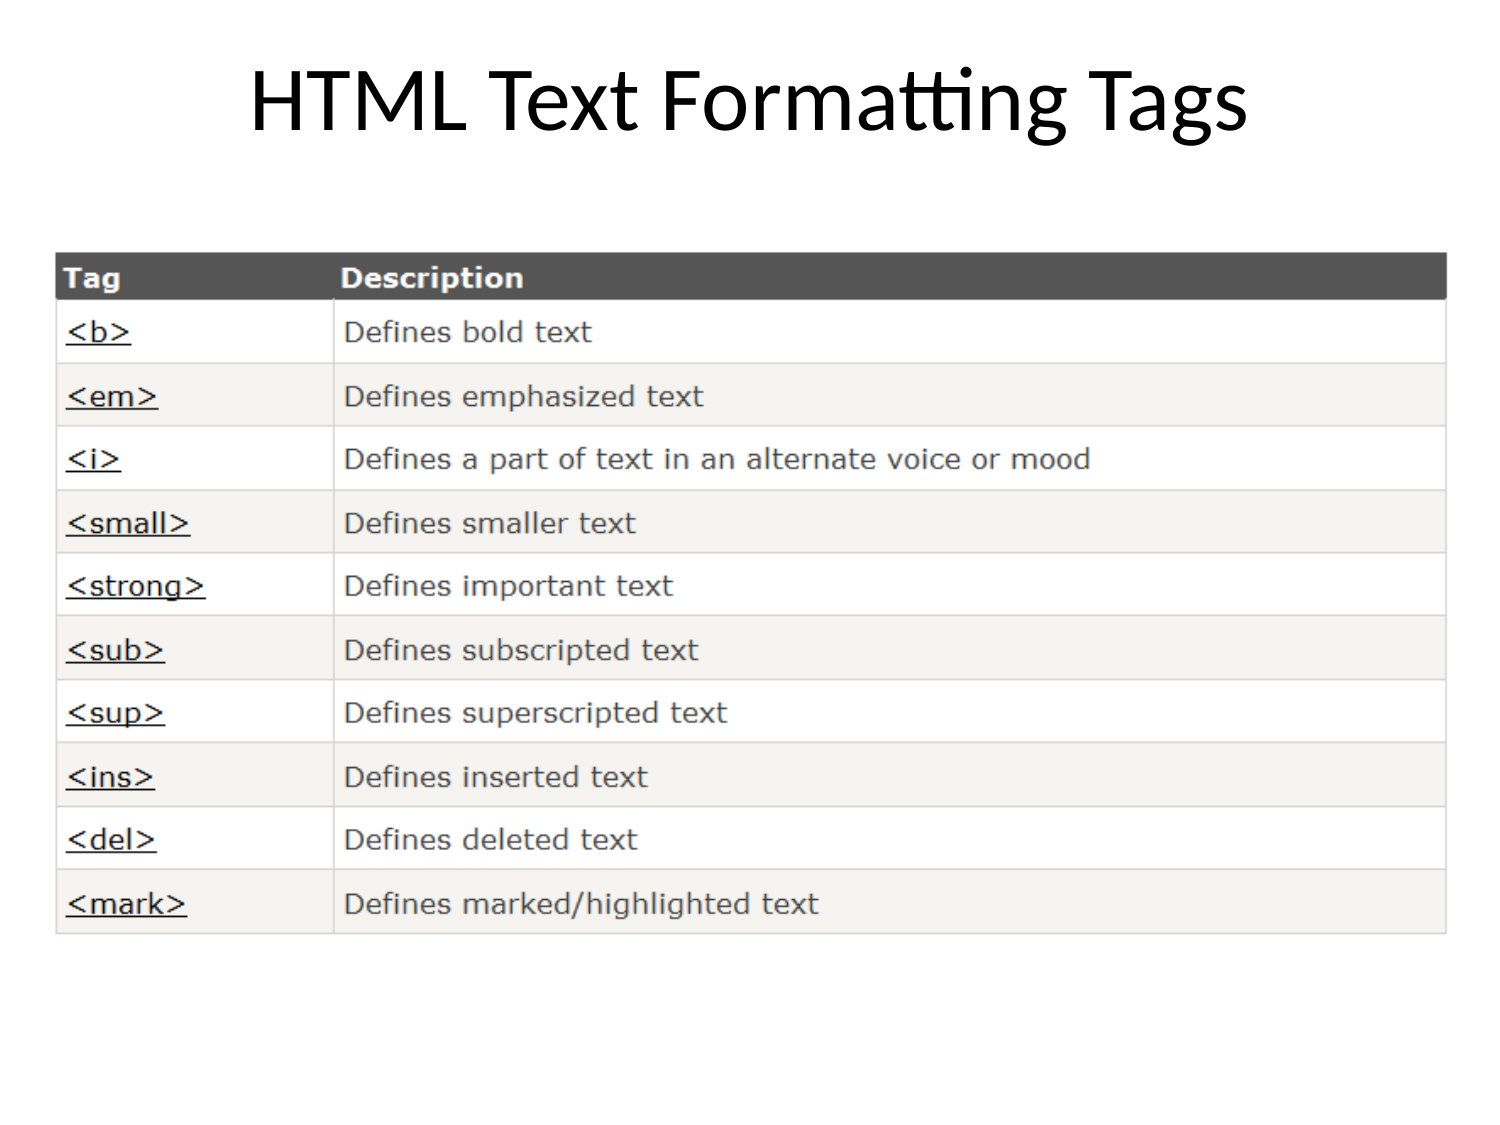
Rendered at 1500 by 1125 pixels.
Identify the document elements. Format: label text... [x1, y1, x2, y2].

title HTML Text Formatting Tags [75, 0, 1425, 188]
picture [48, 245, 1454, 944]
